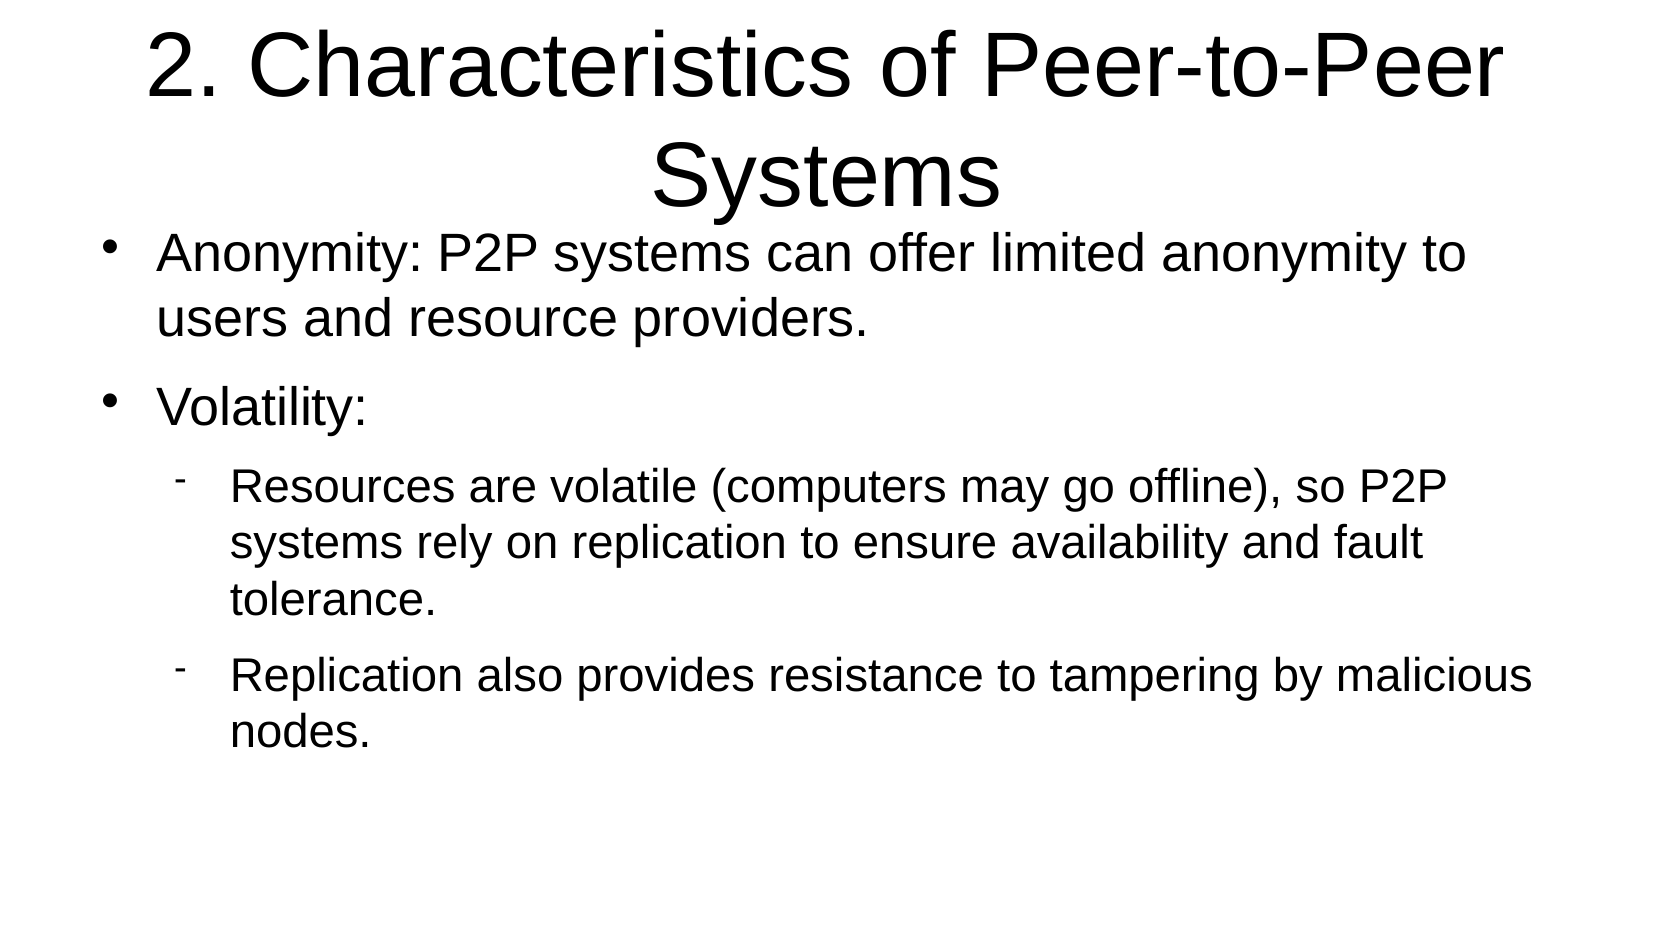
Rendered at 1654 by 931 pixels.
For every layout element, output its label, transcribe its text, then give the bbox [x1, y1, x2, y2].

text_box 2. Characteristics of Peer-to-Peer Systems [82, 4, 1571, 217]
text_box Anonymity: P2P systems can offer limited anonymity to users and resource providers. Volatility: Resources are volatile (computers may go offline), so P2P systems rely on replication to ensure availability and fault tolerance. Replication also provides resistance to tampering by malicious nodes. [82, 217, 1571, 757]
